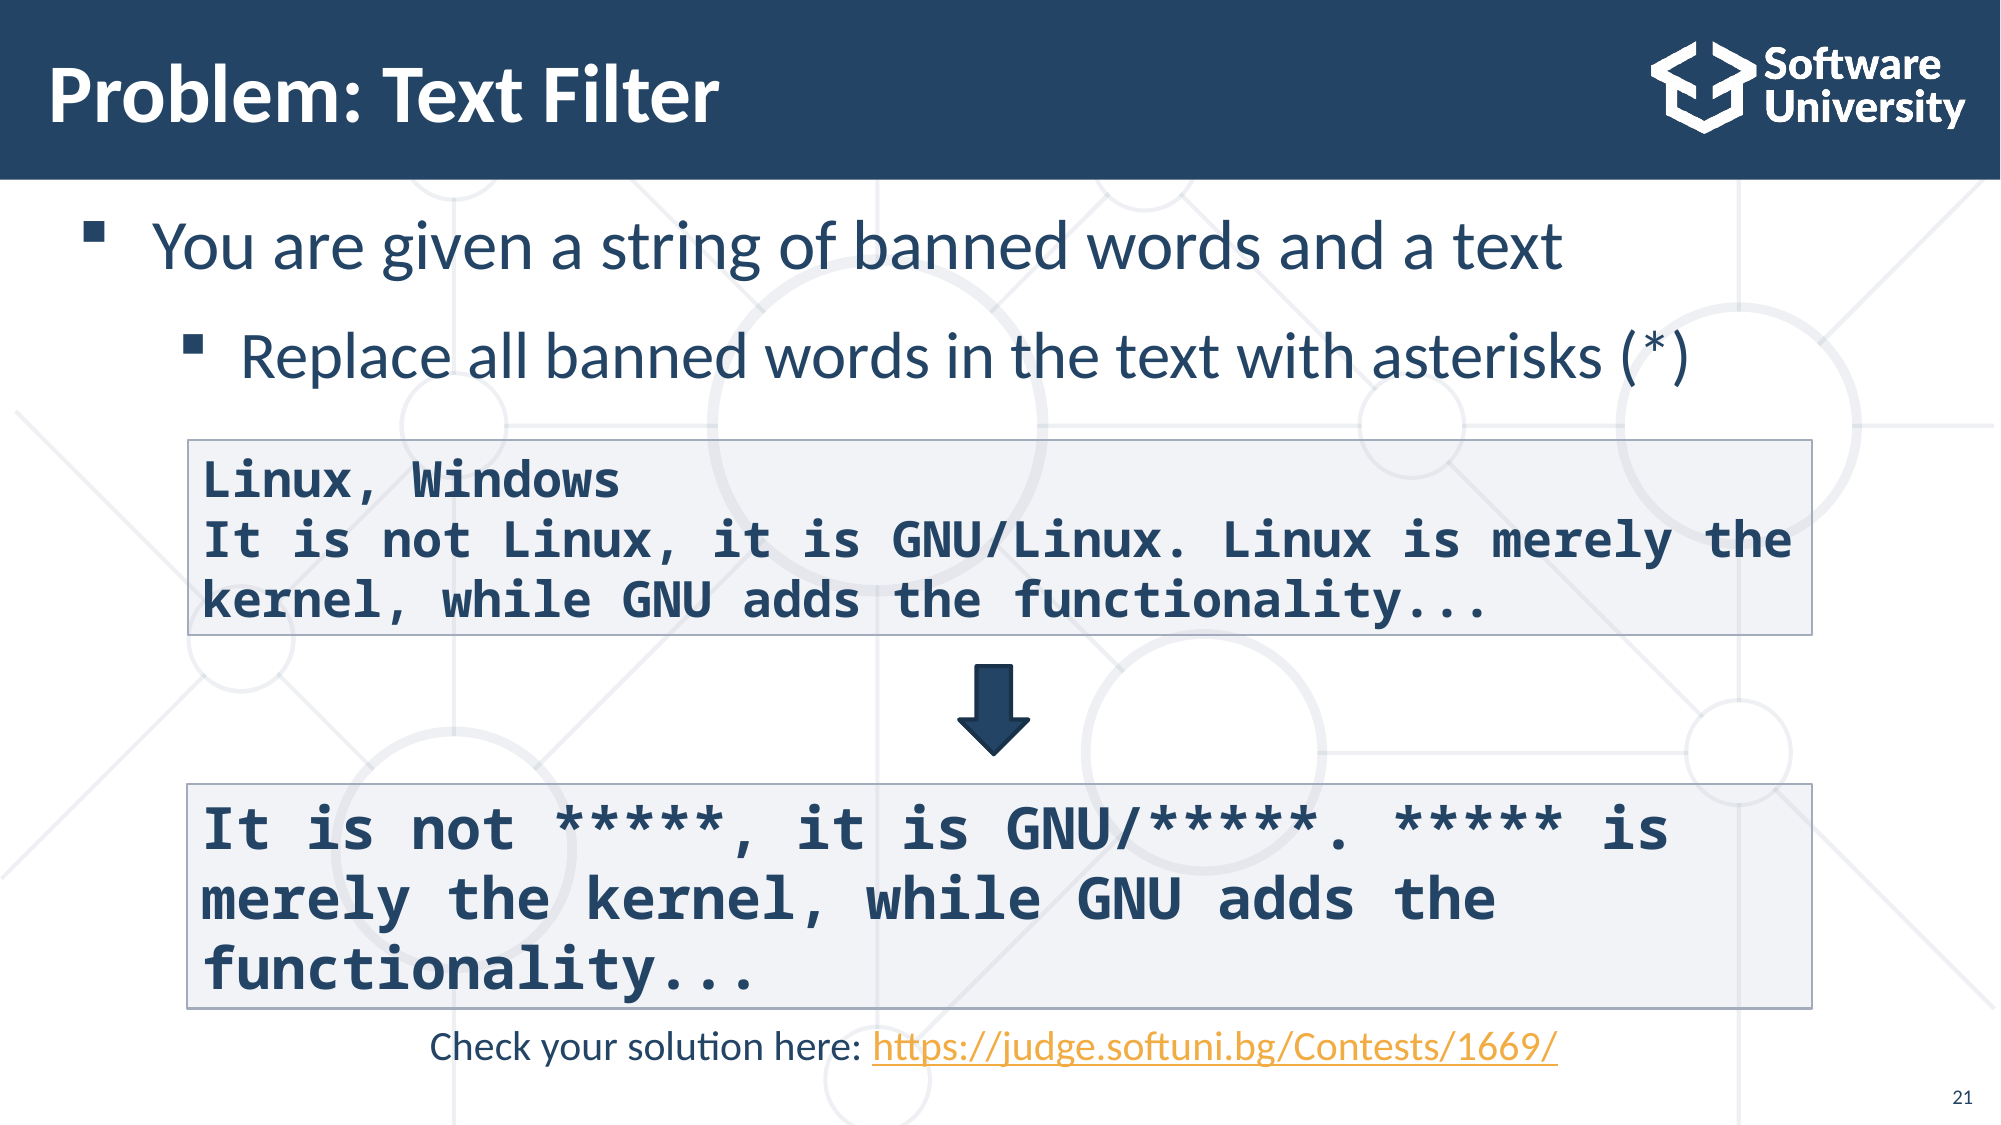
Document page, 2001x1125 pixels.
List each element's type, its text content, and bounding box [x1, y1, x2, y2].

text_box It is not *****, it is GNU/*****. ***** is merely the kernel, while GNU adds the functionality... [187, 783, 1813, 1009]
text_box Linux, Windows It is not Linux, it is GNU/Linux. Linux is merely the kernel, while GNU adds the functionality... [187, 440, 1813, 635]
slide_number 21 [1927, 1067, 1989, 1117]
text_box You are given a string of banned words and a text Replace all banned words in the text with asterisks (*) [63, 186, 2000, 1101]
picture [1651, 41, 1966, 134]
title Problem: Text Filter [31, 16, 1625, 162]
text_box [957, 664, 1031, 757]
